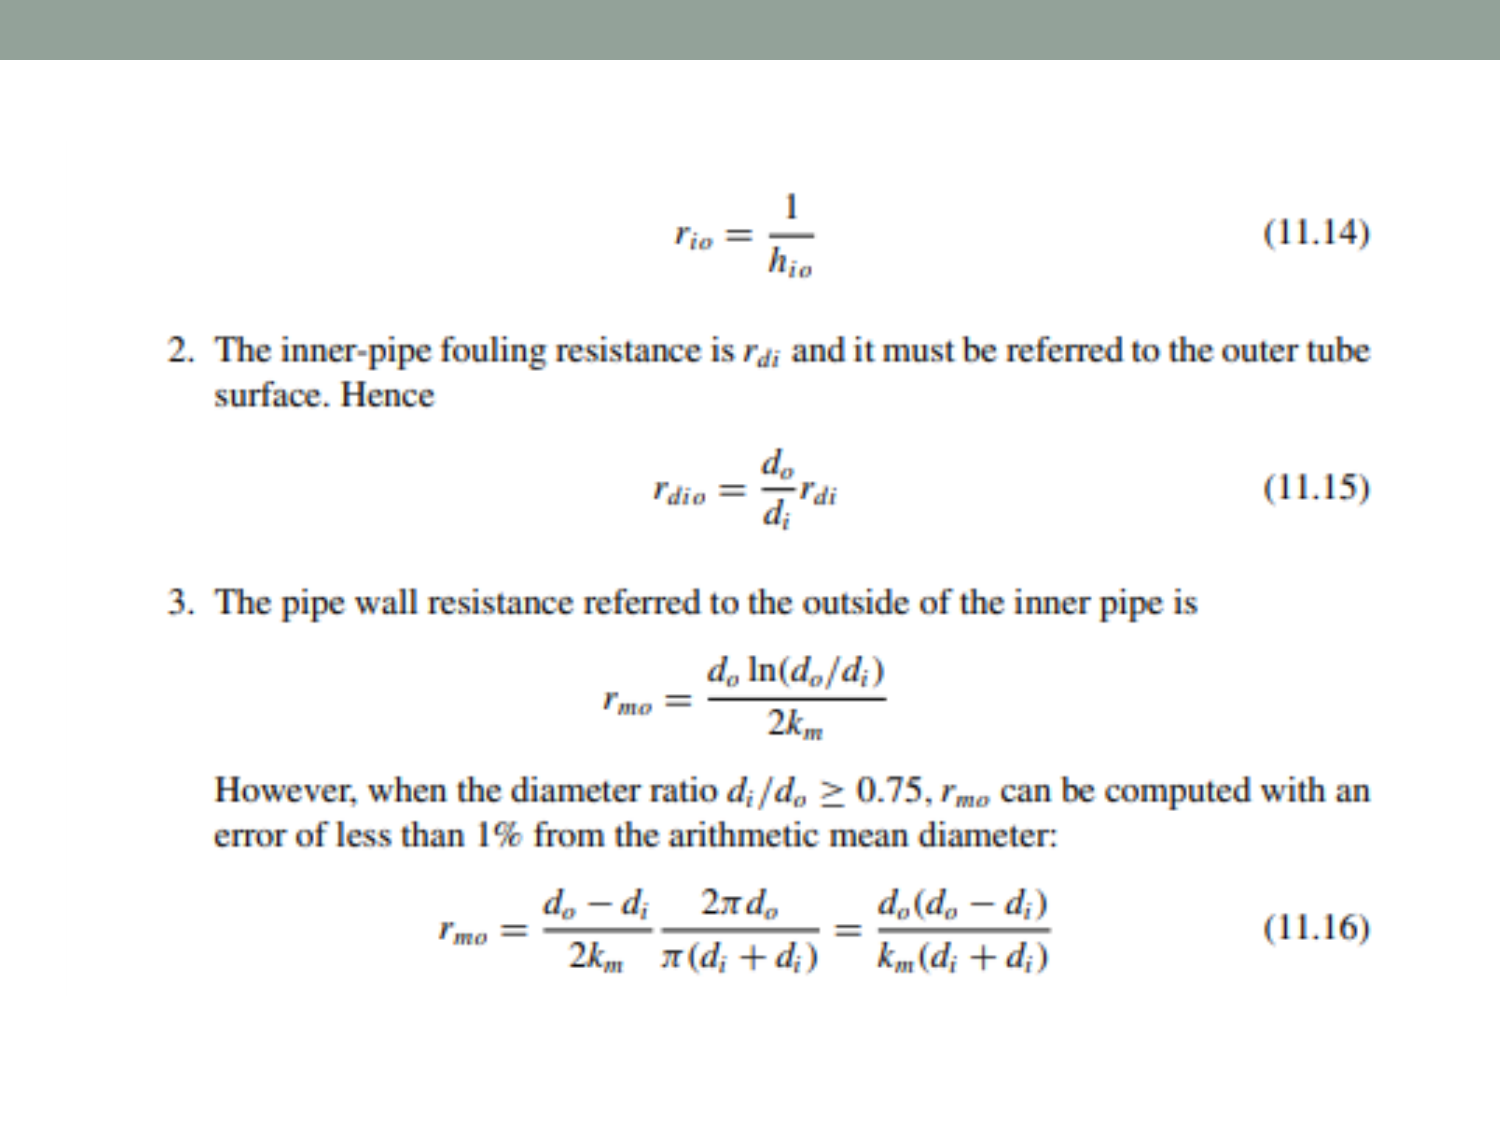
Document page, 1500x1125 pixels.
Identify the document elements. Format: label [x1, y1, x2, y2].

picture [64, 141, 1426, 996]
